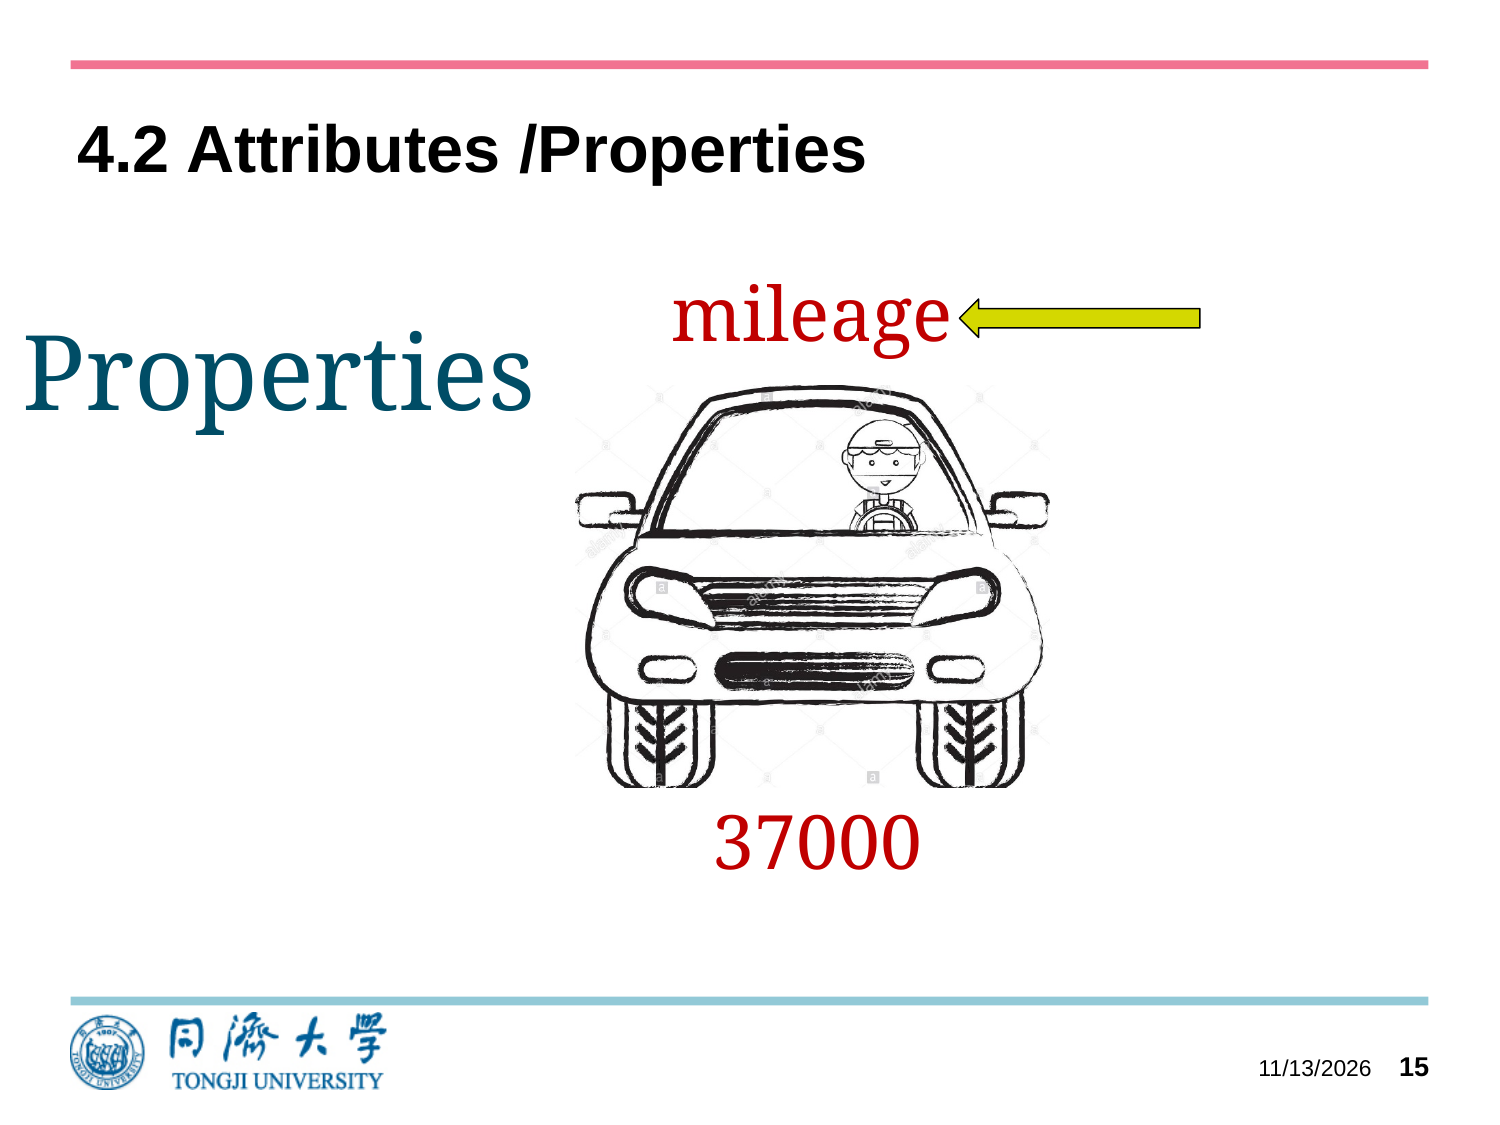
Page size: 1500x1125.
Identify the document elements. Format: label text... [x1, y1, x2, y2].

title 4.2 Attributes /Properties [62, 107, 1374, 223]
text_box mileage [657, 258, 968, 364]
text_box [959, 299, 1200, 338]
slide_number 15 [1370, 1046, 1430, 1088]
picture [70, 1012, 388, 1090]
text_box Properties [7, 299, 551, 439]
picture [574, 384, 1051, 788]
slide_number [1228, 1046, 1370, 1088]
text_box 37000 [697, 796, 938, 893]
